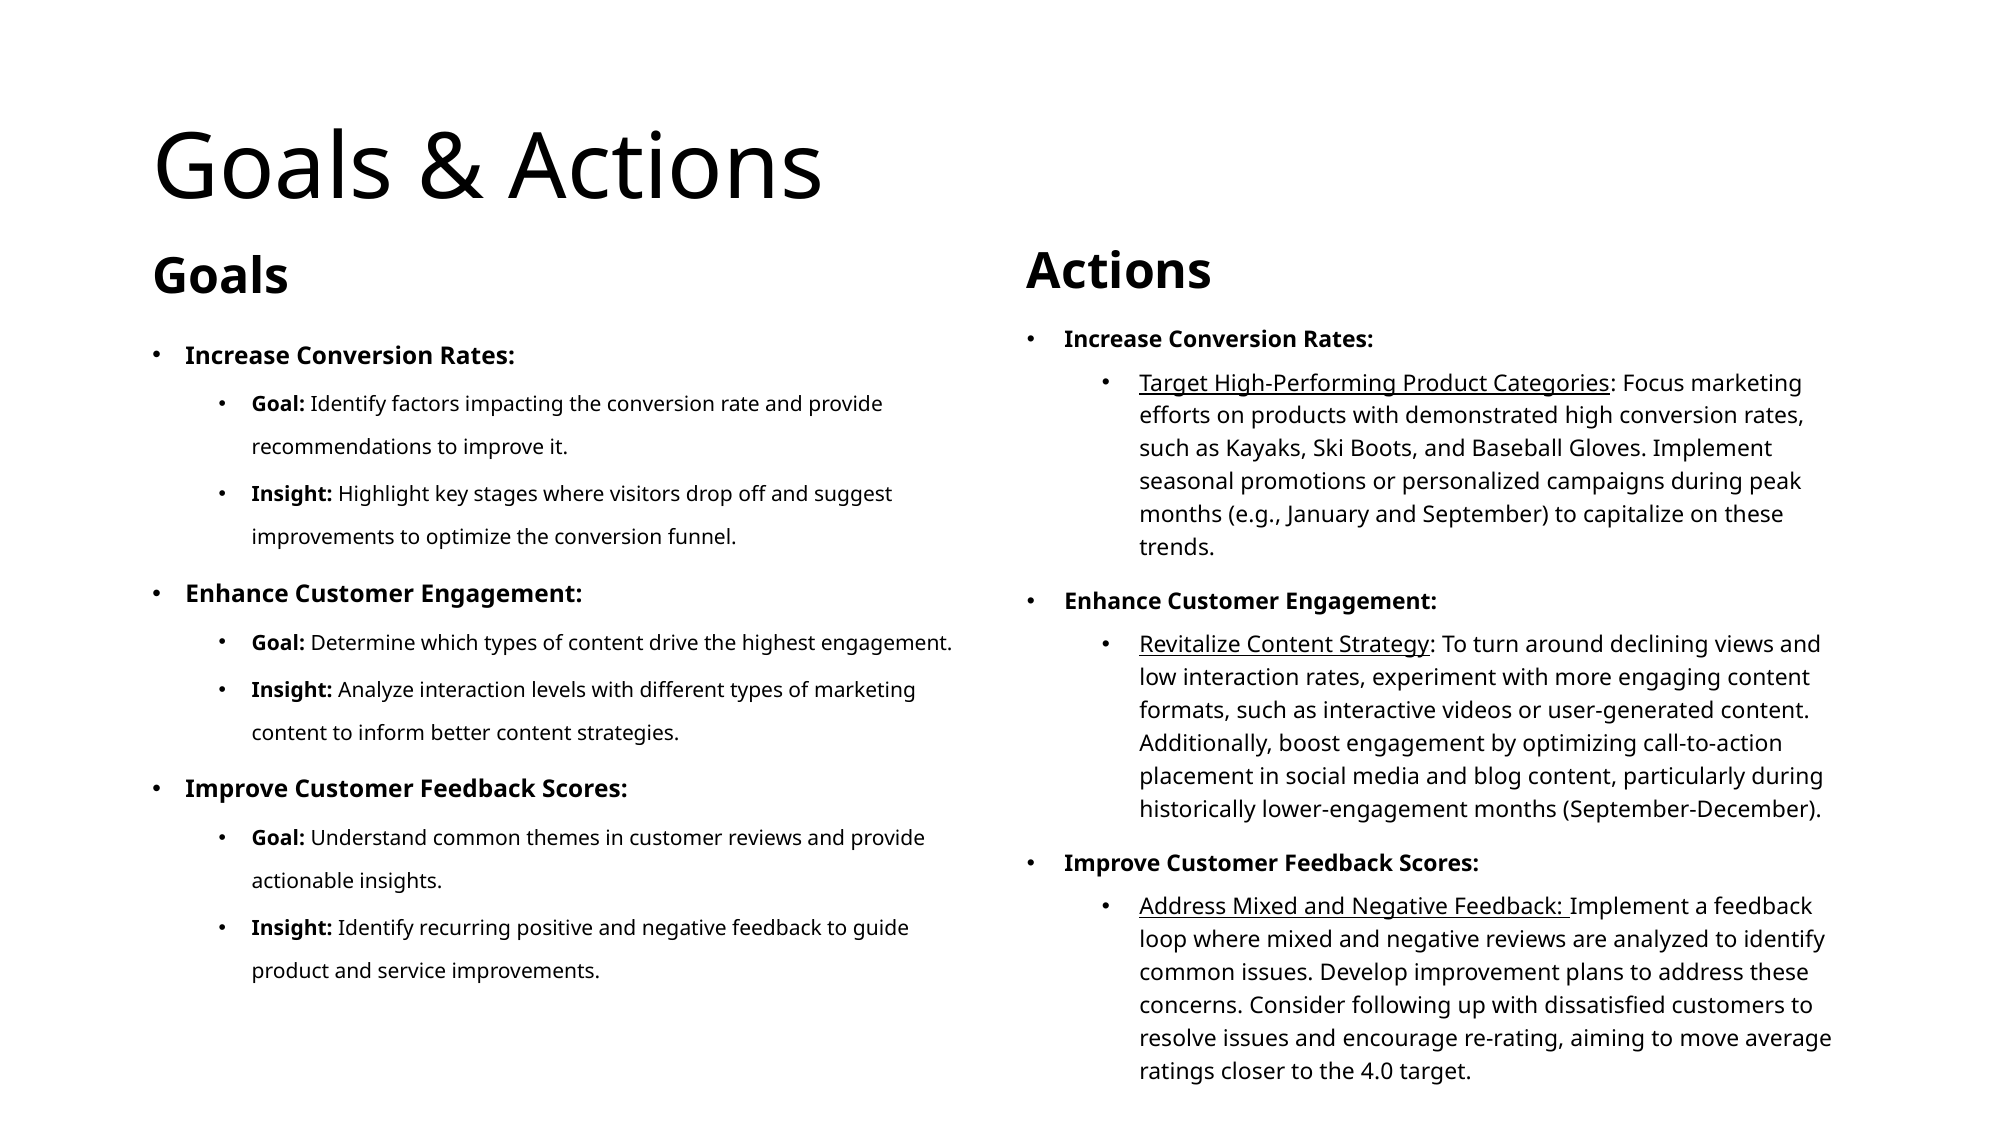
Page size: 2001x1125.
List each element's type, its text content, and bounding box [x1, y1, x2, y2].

list Actions [1011, 231, 1863, 308]
list Increase Conversion Rates: Goal: Identify factors impacting the conversion rate and provide recommendations to improve it. Insight: Highlight key stages where visitors drop off and suggest improvements to optimize the conversion funnel. Enhance Customer Engagement: Goal: Determine which types of content drive the highest engagement. Insight: Analyze interaction levels with different types of marketing content to inform better content strategies. Improve Customer Feedback Scores: Goal: Understand common themes in customer reviews and provide actionable insights. Insight: Identify recurring positive and negative feedback to guide product and service improvements. [137, 311, 984, 1049]
list Goals [137, 231, 984, 311]
title Goals & Actions [137, 59, 1863, 278]
list Increase Conversion Rates: Target High-Performing Product Categories: Focus marketing efforts on products with demonstrated high conversion rates, such as Kayaks, Ski Boots, and Baseball Gloves. Implement seasonal promotions or personalized campaigns during peak months (e.g., January and September) to capitalize on these trends. Enhance Customer Engagement: Revitalize Content Strategy: To turn around declining views and low interaction rates, experiment with more engaging content formats, such as interactive videos or user-generated content. Additionally, boost engagement by optimizing call-to-action placement in social media and blog content, particularly during historically lower-engagement months (September-December). Improve Customer Feedback Scores: Address Mixed and Negative Feedback: Implement a feedback loop where mixed and negative reviews are analyzed to identify common issues. Develop improvement plans to address these concerns. Consider following up with dissatisfied customers to resolve issues and encourage re-rating, aiming to move average ratings closer to the 4.0 target. [1011, 311, 1863, 1049]
